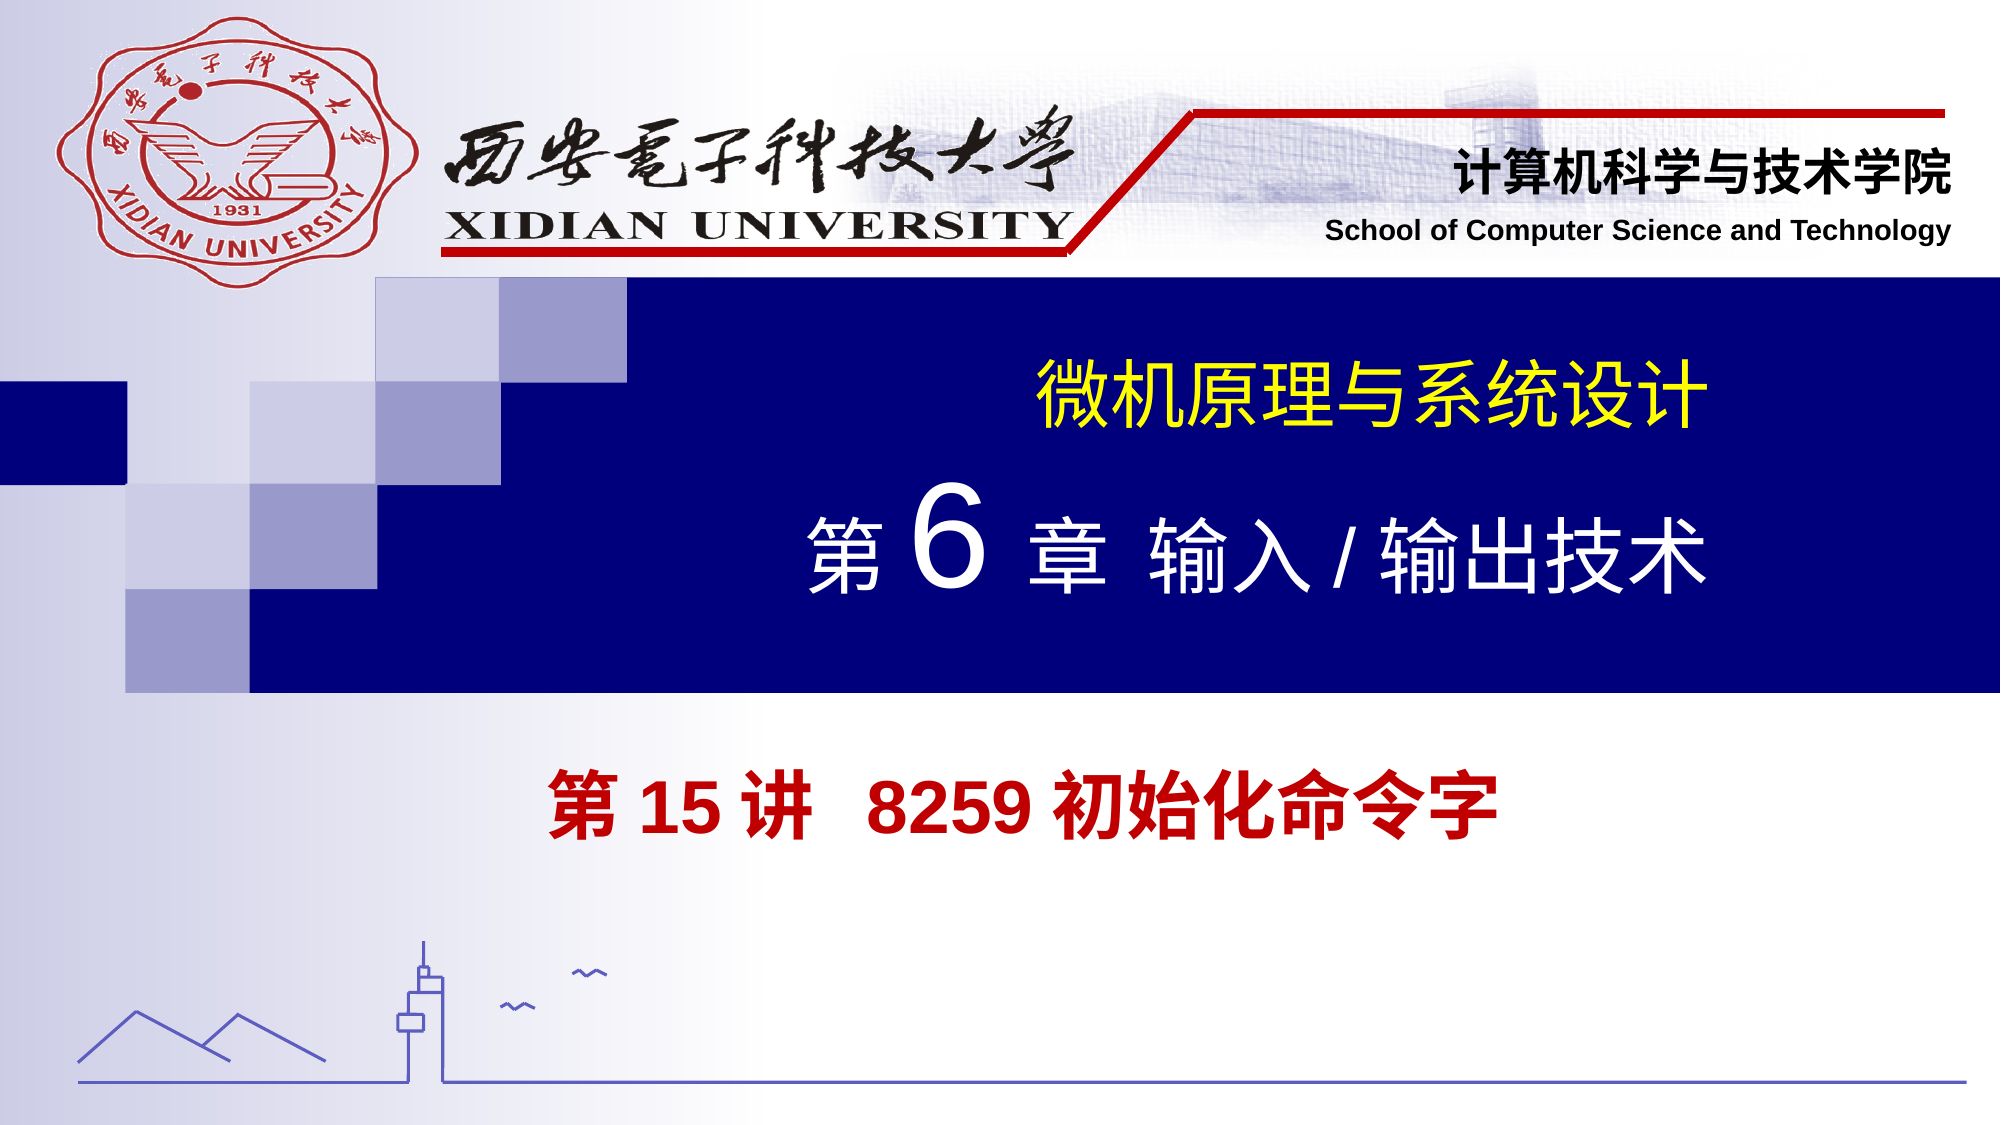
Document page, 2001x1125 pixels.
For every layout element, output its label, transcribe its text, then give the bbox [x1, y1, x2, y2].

subtitle 第15讲 8259初始化命令字 [326, 751, 1721, 870]
picture [54, 14, 422, 292]
title 微机原理与系统设计 第6章 输入/输出技术 [290, 302, 1726, 663]
picture [441, 101, 1079, 244]
